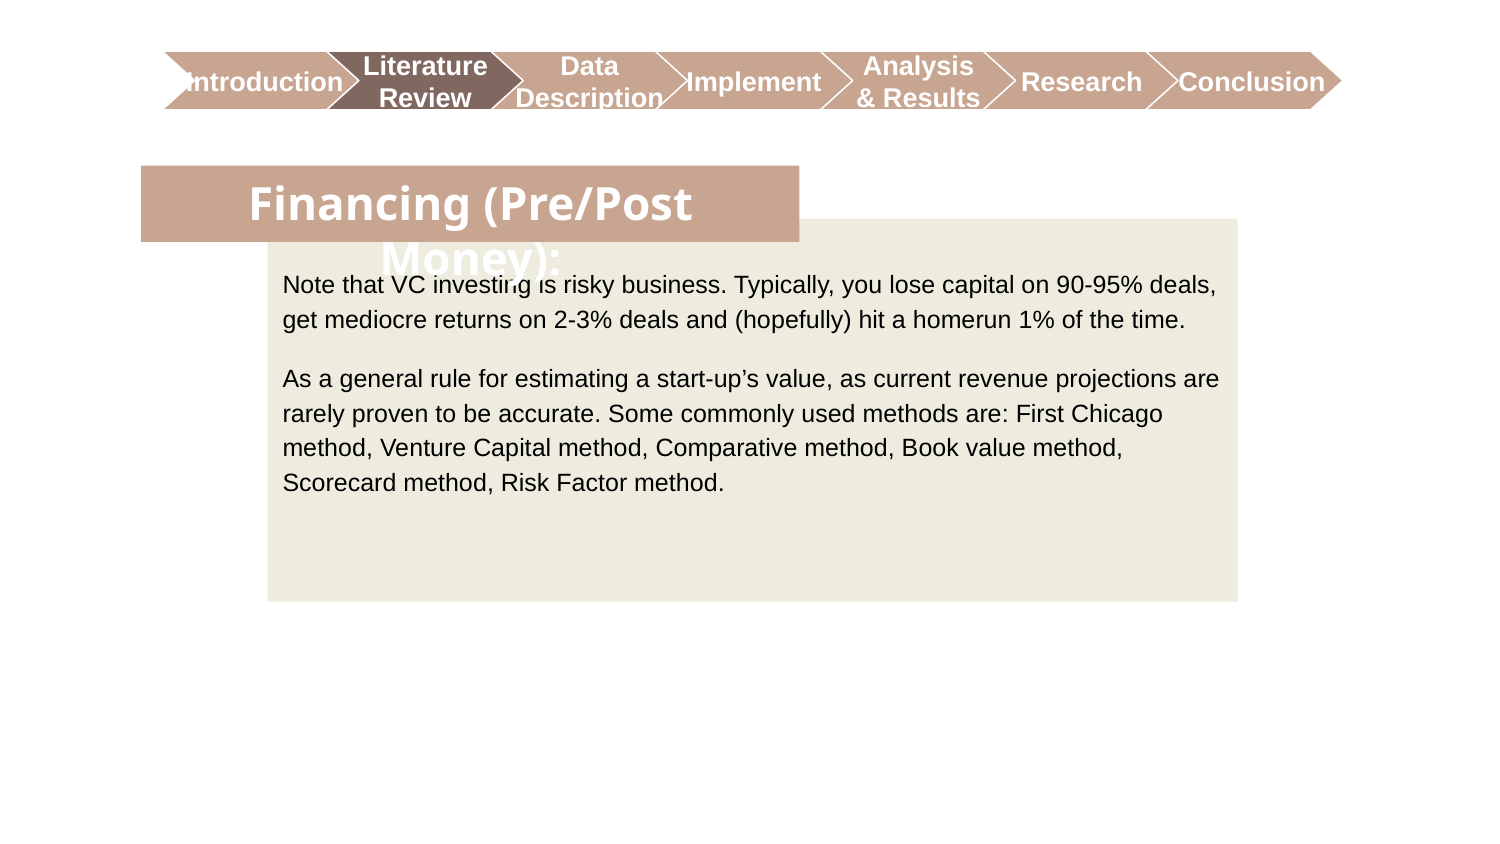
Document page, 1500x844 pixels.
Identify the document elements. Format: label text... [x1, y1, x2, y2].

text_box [161, 50, 1344, 111]
text_box Note that VC investing is risky business. Typically, you lose capital on 90-95% deals, get mediocre returns on 2-3% deals and (hopefully) hit a homerun 1% of the time. As a general rule for estimating a start-up’s value, as current revenue projections are rarely proven to be accurate. Some commonly used methods are: First Chicago method, Venture Capital method, Comparative method, Book value method, Scorecard method, Risk Factor method. [267, 218, 1238, 602]
text_box Financing (Pre/Post Money): [141, 165, 800, 242]
